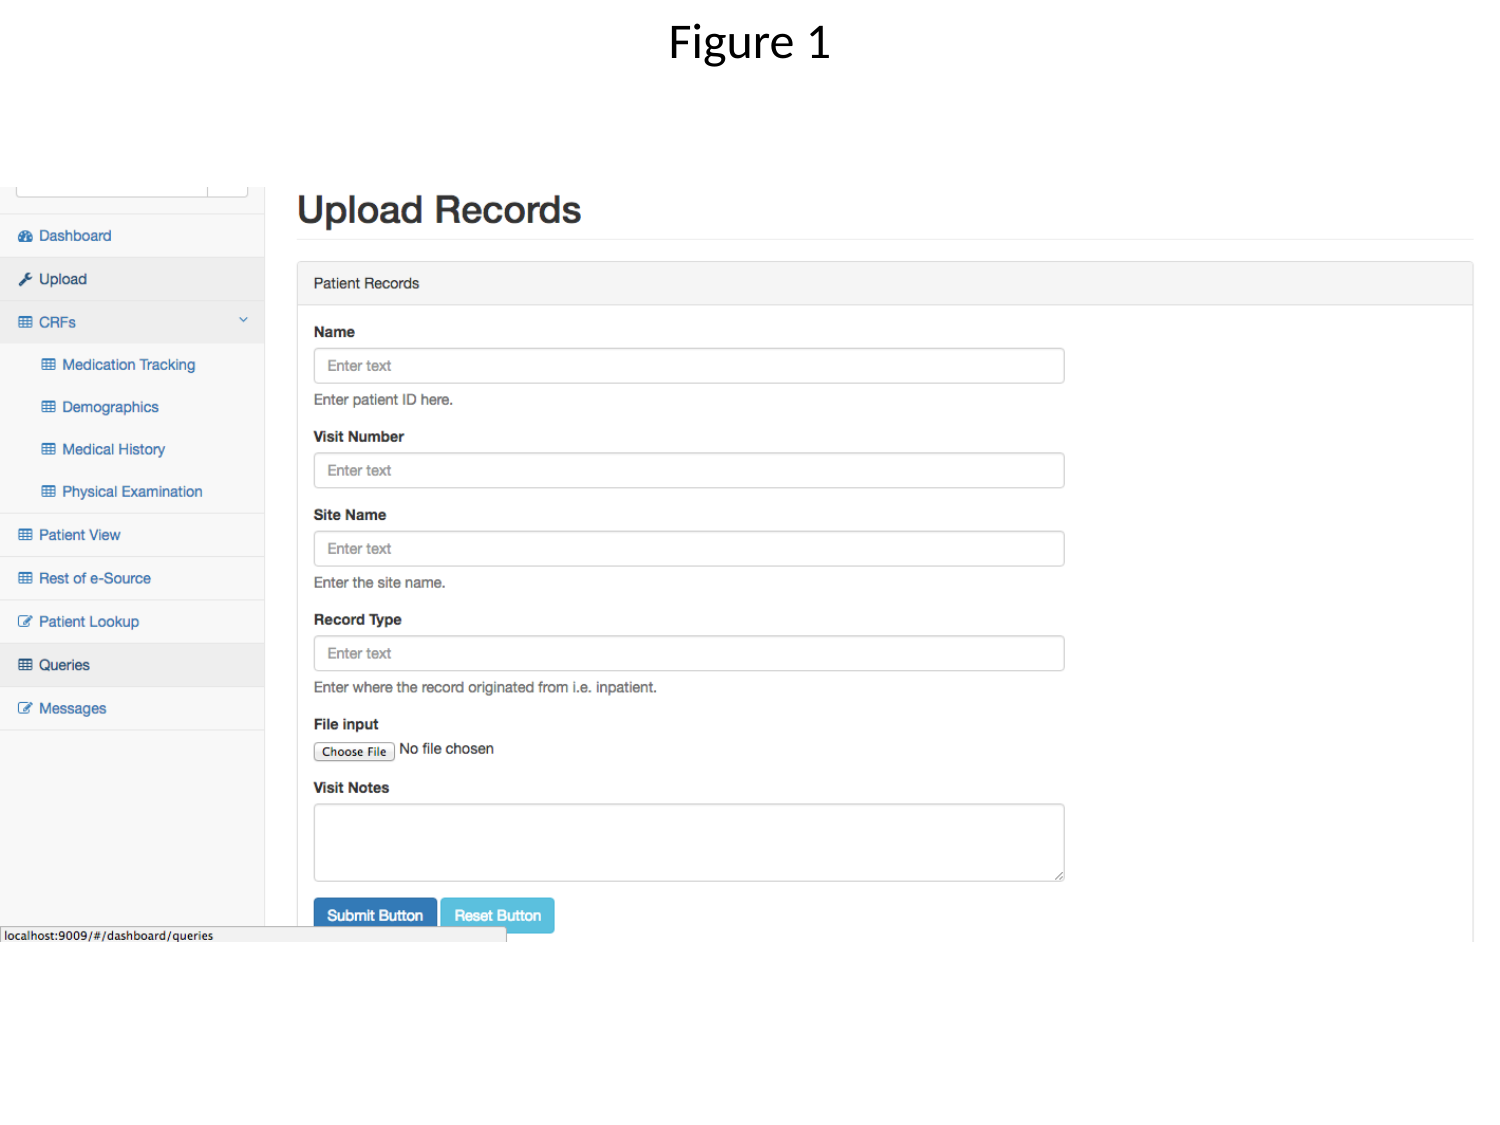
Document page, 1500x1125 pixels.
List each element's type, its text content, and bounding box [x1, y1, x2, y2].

text_box Figure 1 [74, 13, 1425, 103]
picture [0, 187, 1500, 942]
